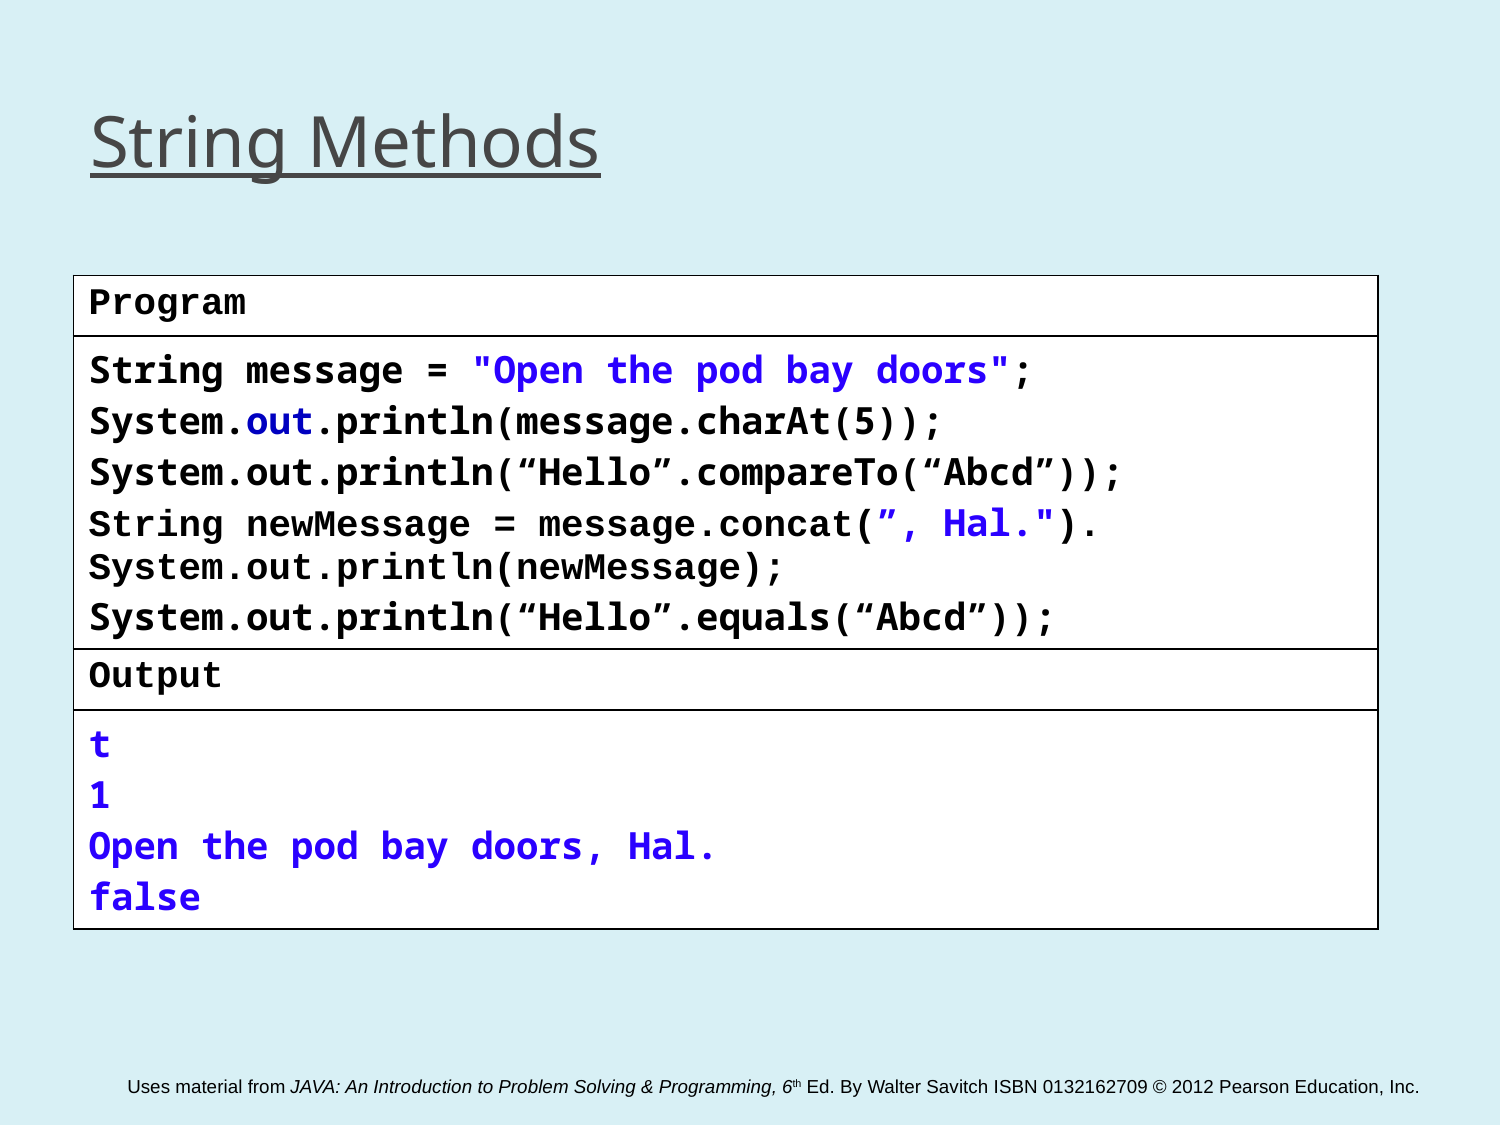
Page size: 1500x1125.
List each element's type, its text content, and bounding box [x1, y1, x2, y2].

table_cell t 1 Open the pod bay doors, Hal. false [74, 711, 1377, 928]
table_header Program [74, 276, 1377, 335]
title String Methods [75, 45, 1425, 233]
table_cell Output [74, 650, 1377, 709]
table_cell String message = "Open the pod bay doors"; System.out.println(message.charAt(5)); System.out.println(“Hello”.compareTo(“Abcd”)); String newMessage = message.concat(”, Hal."). System.out.println(newMessage); System.out.println(“Hello”.equals(“Abcd”)); [74, 337, 1377, 648]
